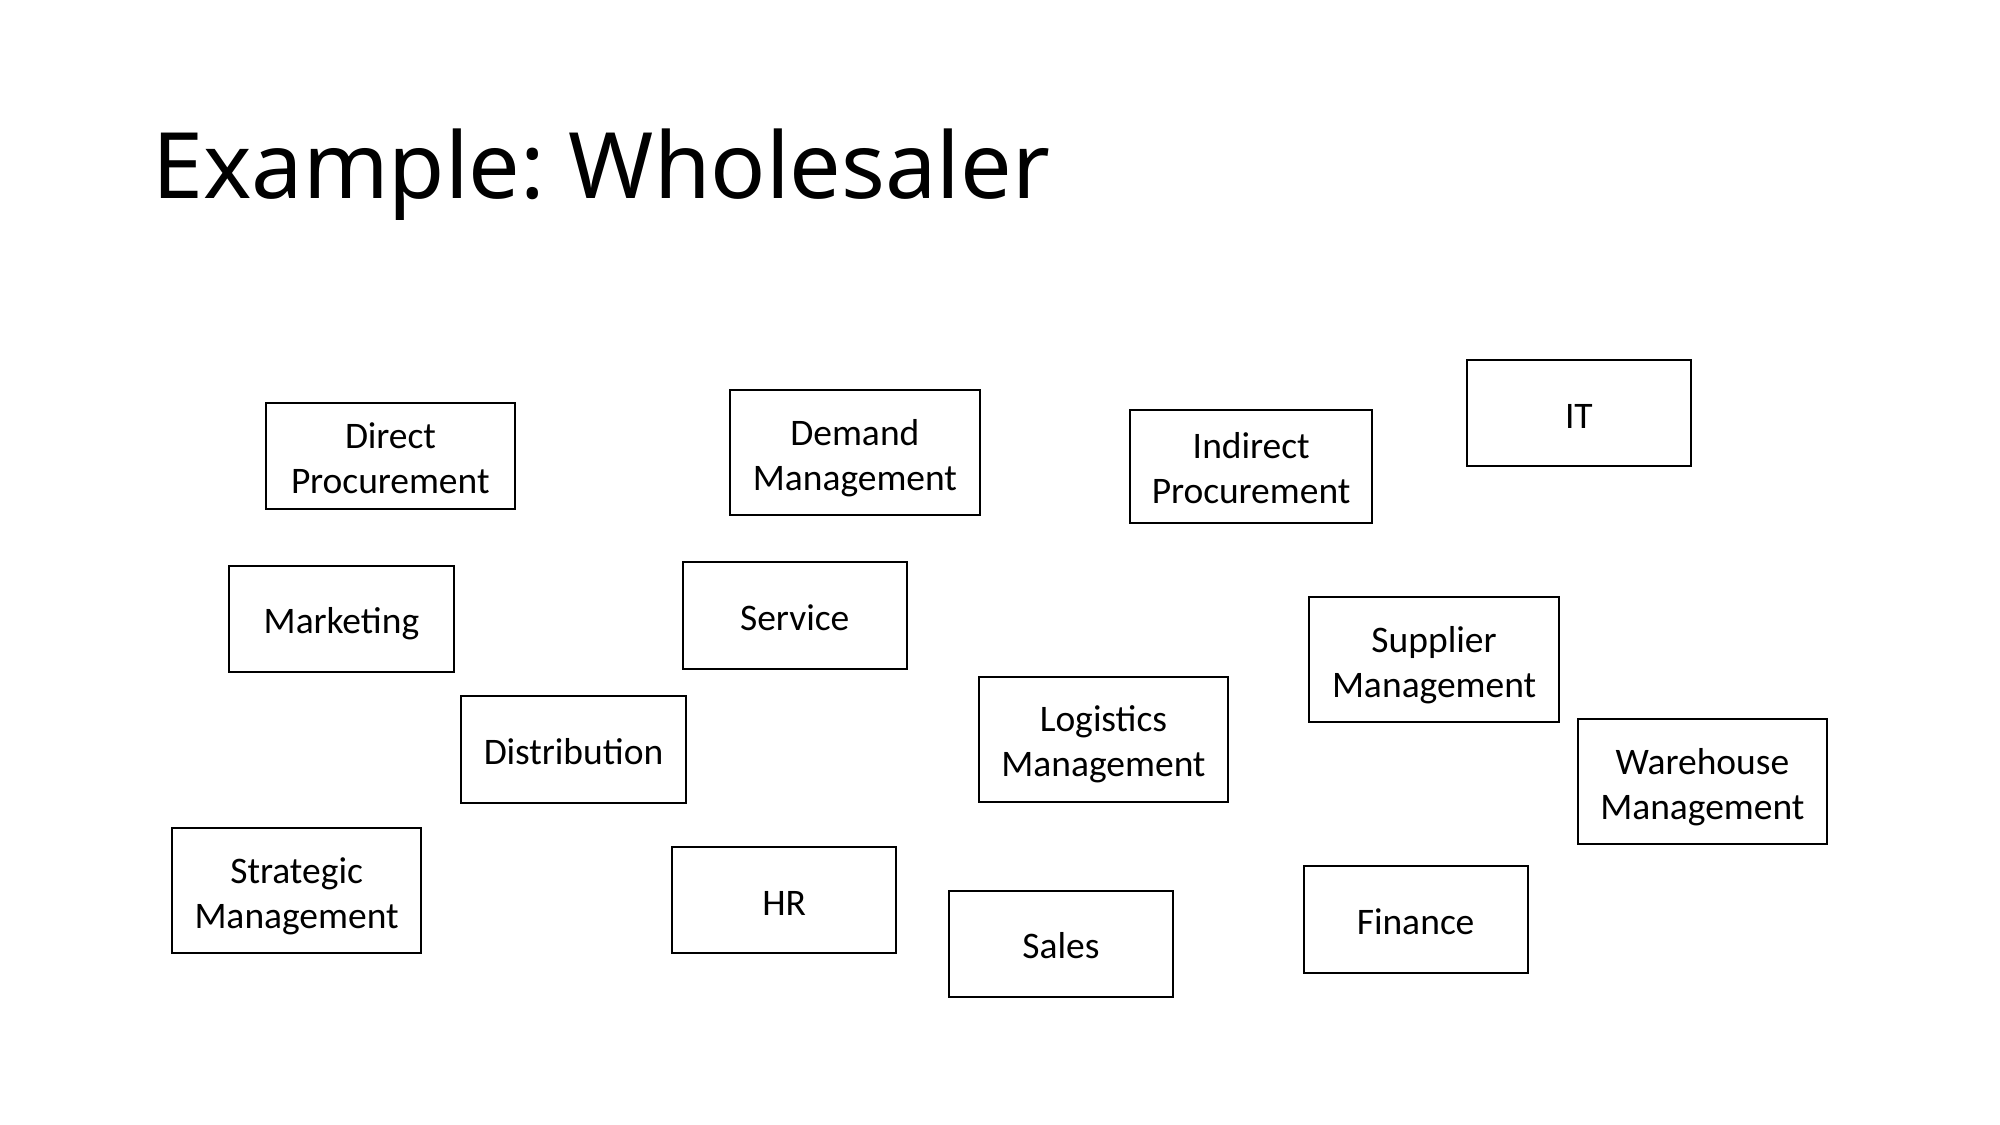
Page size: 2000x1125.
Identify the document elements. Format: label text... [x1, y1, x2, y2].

text_box Demand Management [729, 389, 981, 516]
title Example: Wholesaler [137, 59, 1862, 278]
text_box Marketing [228, 565, 455, 673]
text_box Logistics Management [978, 676, 1229, 803]
text_box Finance [1303, 865, 1529, 974]
text_box Direct Procurement [265, 402, 516, 510]
text_box Service [682, 561, 908, 670]
text_box Sales [948, 890, 1174, 998]
text_box Warehouse Management [1577, 718, 1828, 845]
text_box Supplier Management [1308, 596, 1560, 723]
text_box Distribution [460, 695, 687, 804]
text_box HR [671, 846, 897, 954]
text_box Indirect Procurement [1129, 409, 1373, 524]
text_box IT [1466, 359, 1692, 467]
text_box Strategic Management [171, 827, 422, 954]
